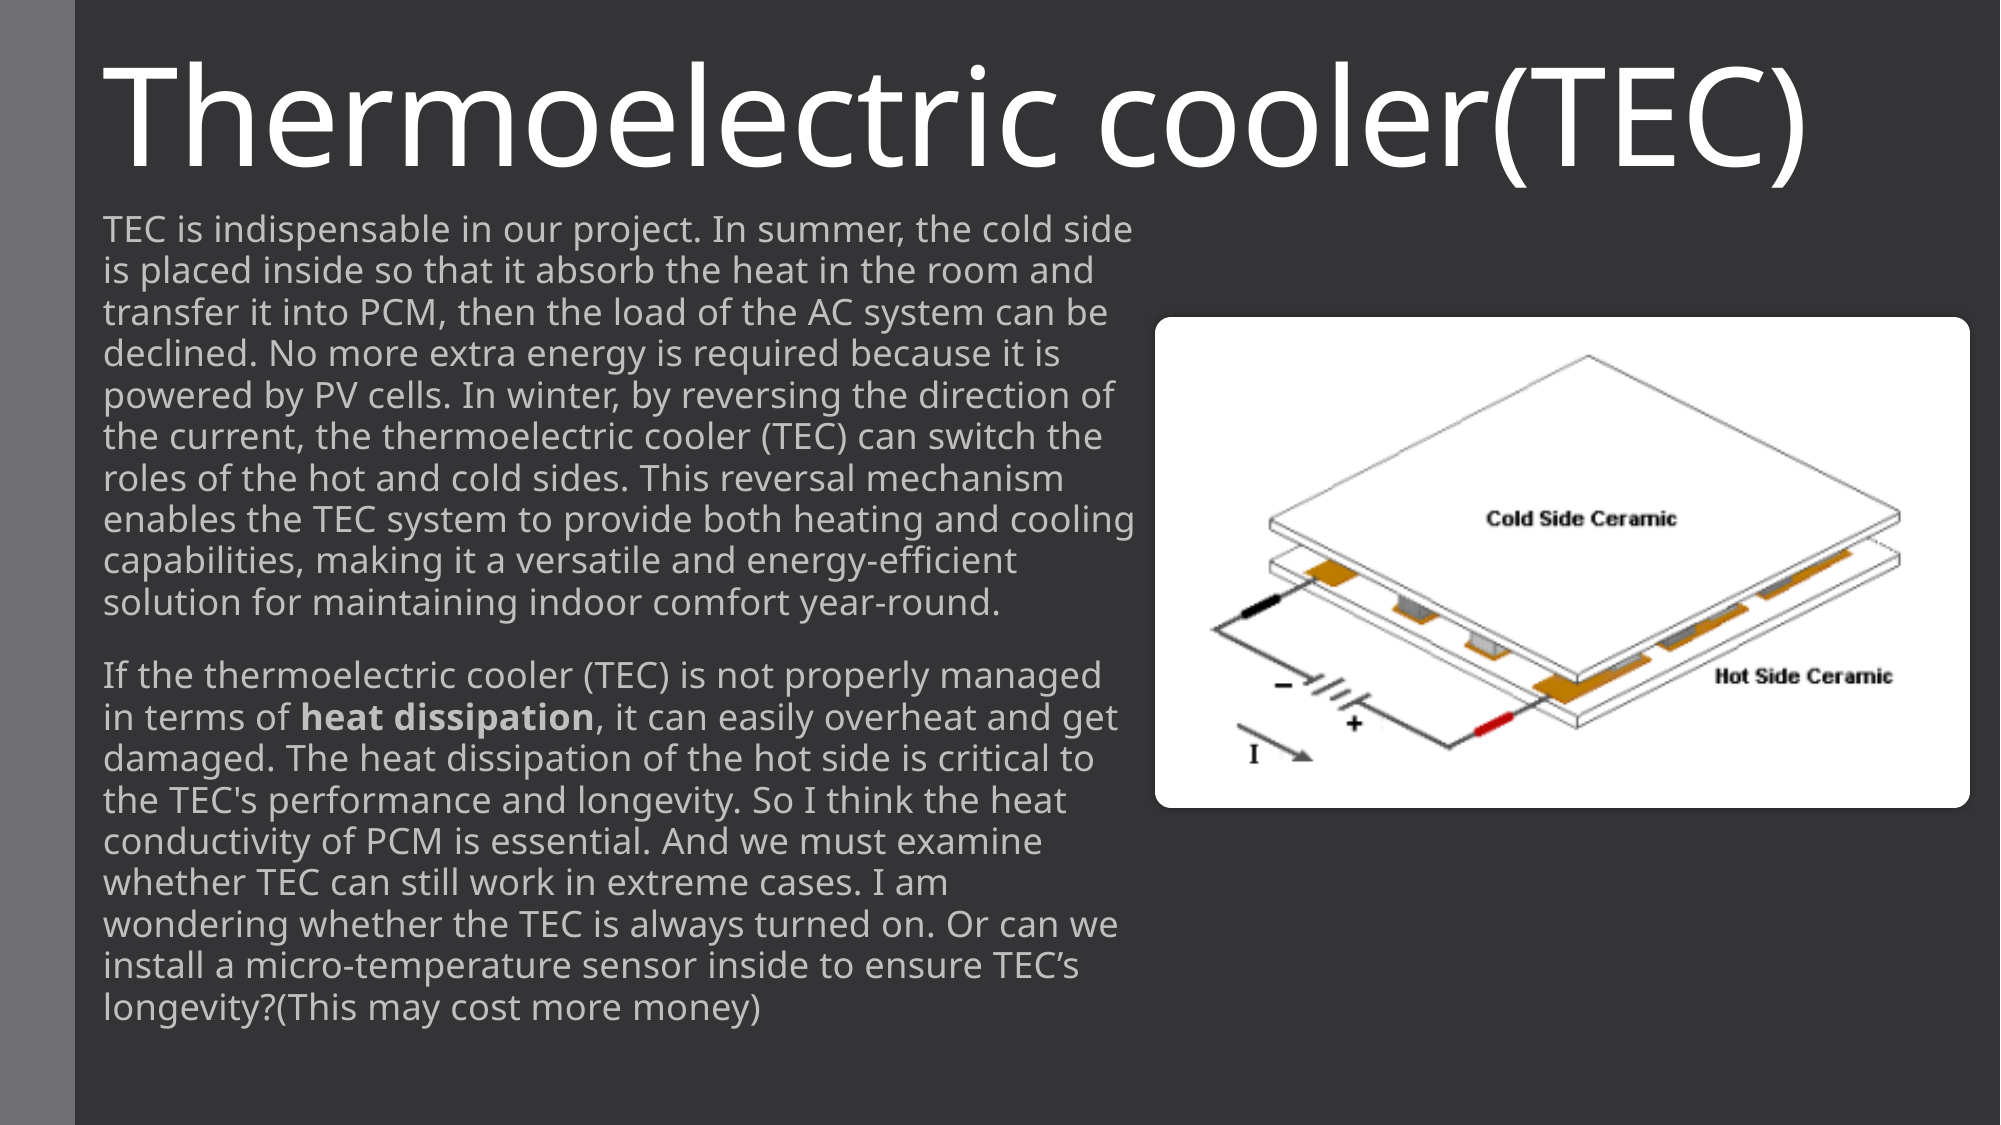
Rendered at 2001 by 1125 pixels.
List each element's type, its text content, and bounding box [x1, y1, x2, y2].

title Thermoelectric cooler(TEC) [87, 0, 1964, 202]
subtitle TEC is indispensable in our project. In summer, the cold side is placed inside so that it absorb the heat in the room and transfer it into PCM, then the load of the AC system can be declined. No more extra energy is required because it is powered by PV cells. In winter, by reversing the direction of the current, the thermoelectric cooler (TEC) can switch the roles of the hot and cold sides. This reversal mechanism enables the TEC system to provide both heating and cooling capabilities, making it a versatile and energy-efficient solution for maintaining indoor comfort year-round. If the thermoelectric cooler (TEC) is not properly managed in terms of heat dissipation, it can easily overheat and get damaged. The heat dissipation of the hot side is critical to the TEC's performance and longevity. So I think the heat conductivity of PCM is essential. And we must examine whether TEC can still work in extreme cases. I am wondering whether the TEC is always turned on. Or can we install a micro-temperature sensor inside to ensure TEC’s longevity?(This may cost more money) [87, 202, 1162, 1081]
picture [1186, 348, 1939, 777]
